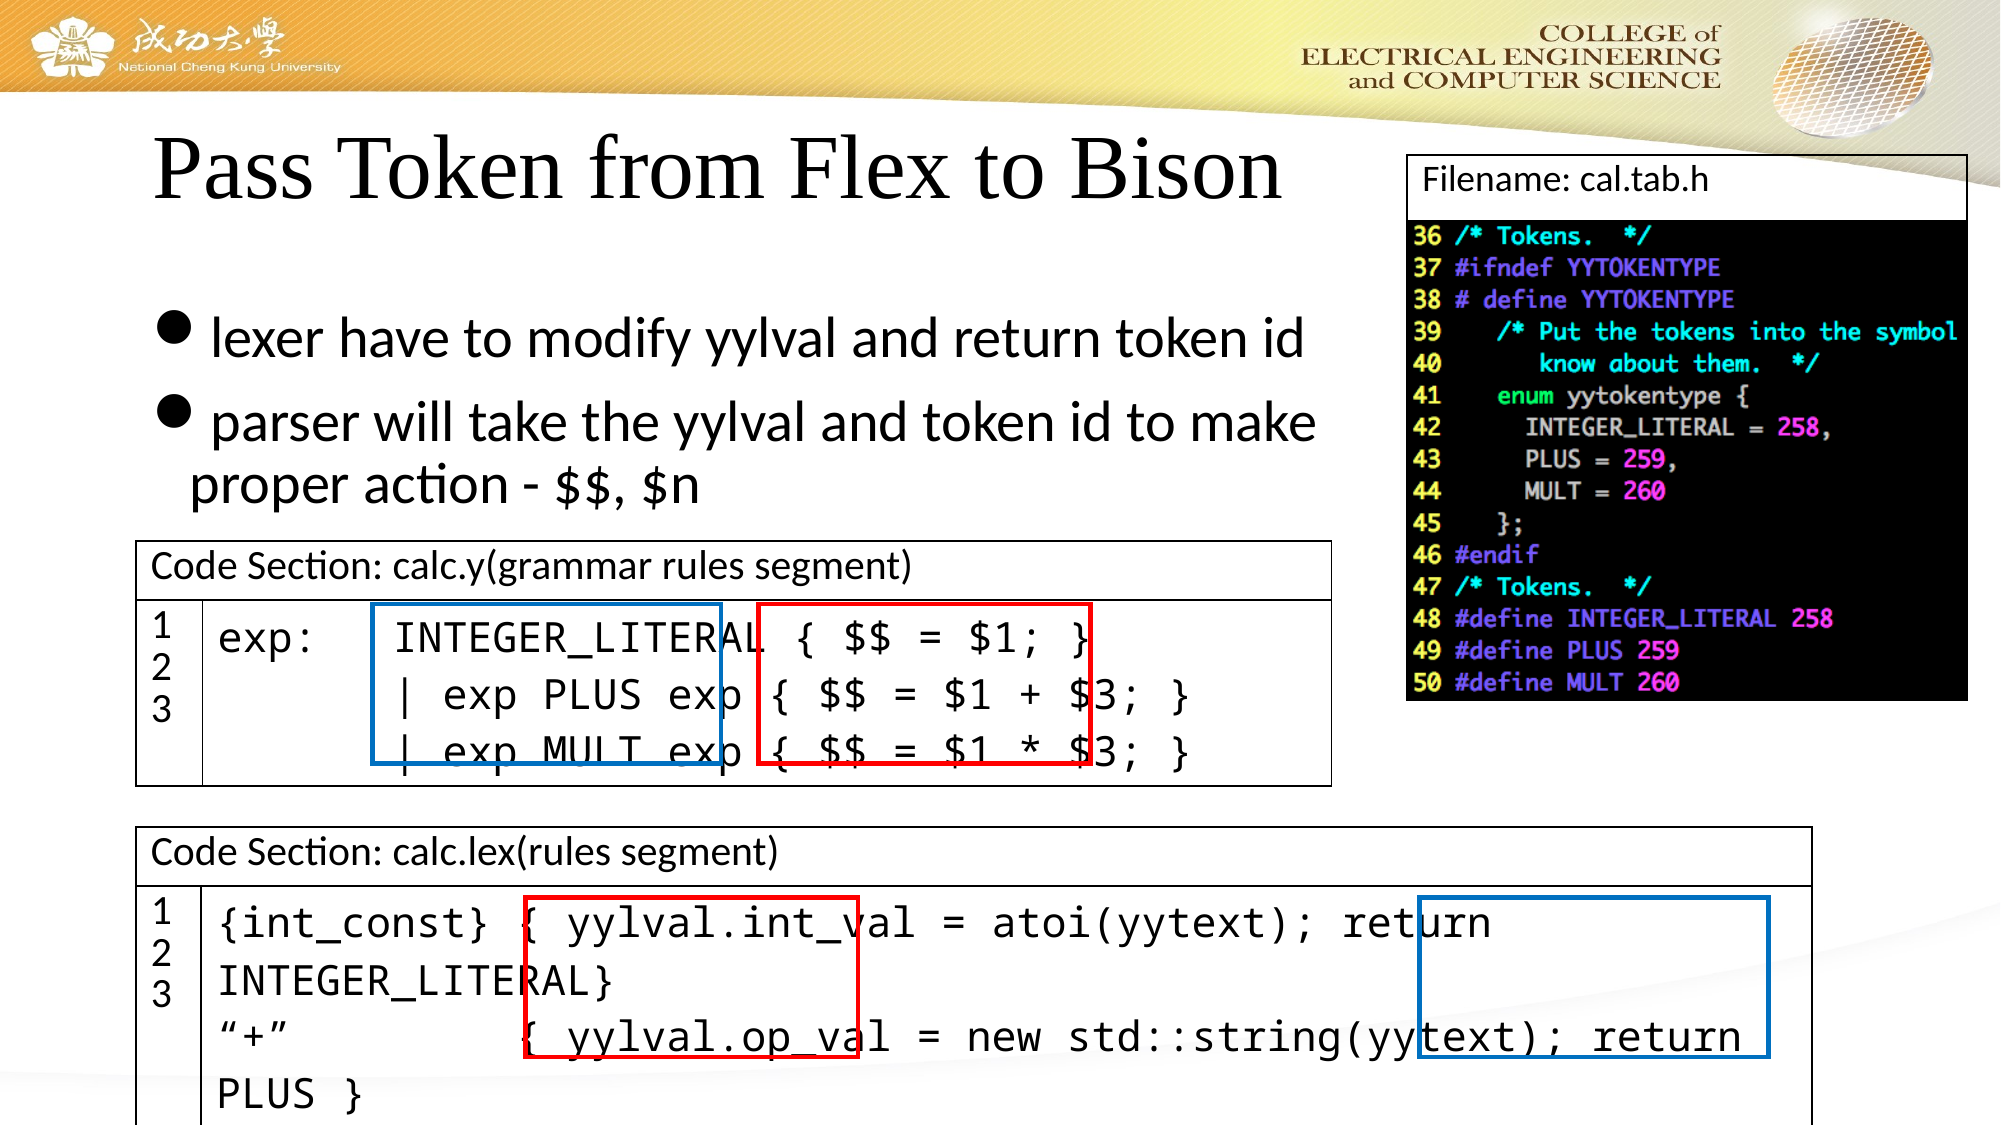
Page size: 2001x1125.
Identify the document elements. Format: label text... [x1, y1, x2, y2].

text_box [524, 896, 859, 1058]
text_box [757, 603, 1092, 765]
picture [0, 0, 2001, 1125]
table_header Filename: cal.tab.h [1408, 156, 1966, 220]
text_box [1419, 896, 1769, 1058]
text_box [371, 603, 722, 765]
table_header Code Section: calc.lex(rules segment) [137, 828, 1811, 885]
table_cell {int_const} { yylval.int_val = atoi(yytext); return INTEGER_LITERAL} “+” { yylval.op_val = new std::string(yytext); return PLUS } “*” { yylval.op_val = new std::string(yytext); return MULT } [202, 887, 1811, 1125]
table_cell exp: INTEGER_LITERAL { $$ = $1; } | exp PLUS exp { $$ = $1 + $3; } | exp MULT exp { $$ = $1 * $3; } [203, 601, 1331, 785]
table_header Code Section: calc.y(grammar rules segment) [137, 542, 1331, 599]
list lexer have to modify yylval and return token id parser will take the yylval and token id to make proper action - $$, $n [137, 299, 1356, 826]
table_cell 1 2 3 [137, 887, 200, 1125]
title Pass Token from Flex to Bison [137, 59, 1863, 278]
table_cell 1 2 3 [137, 601, 202, 785]
